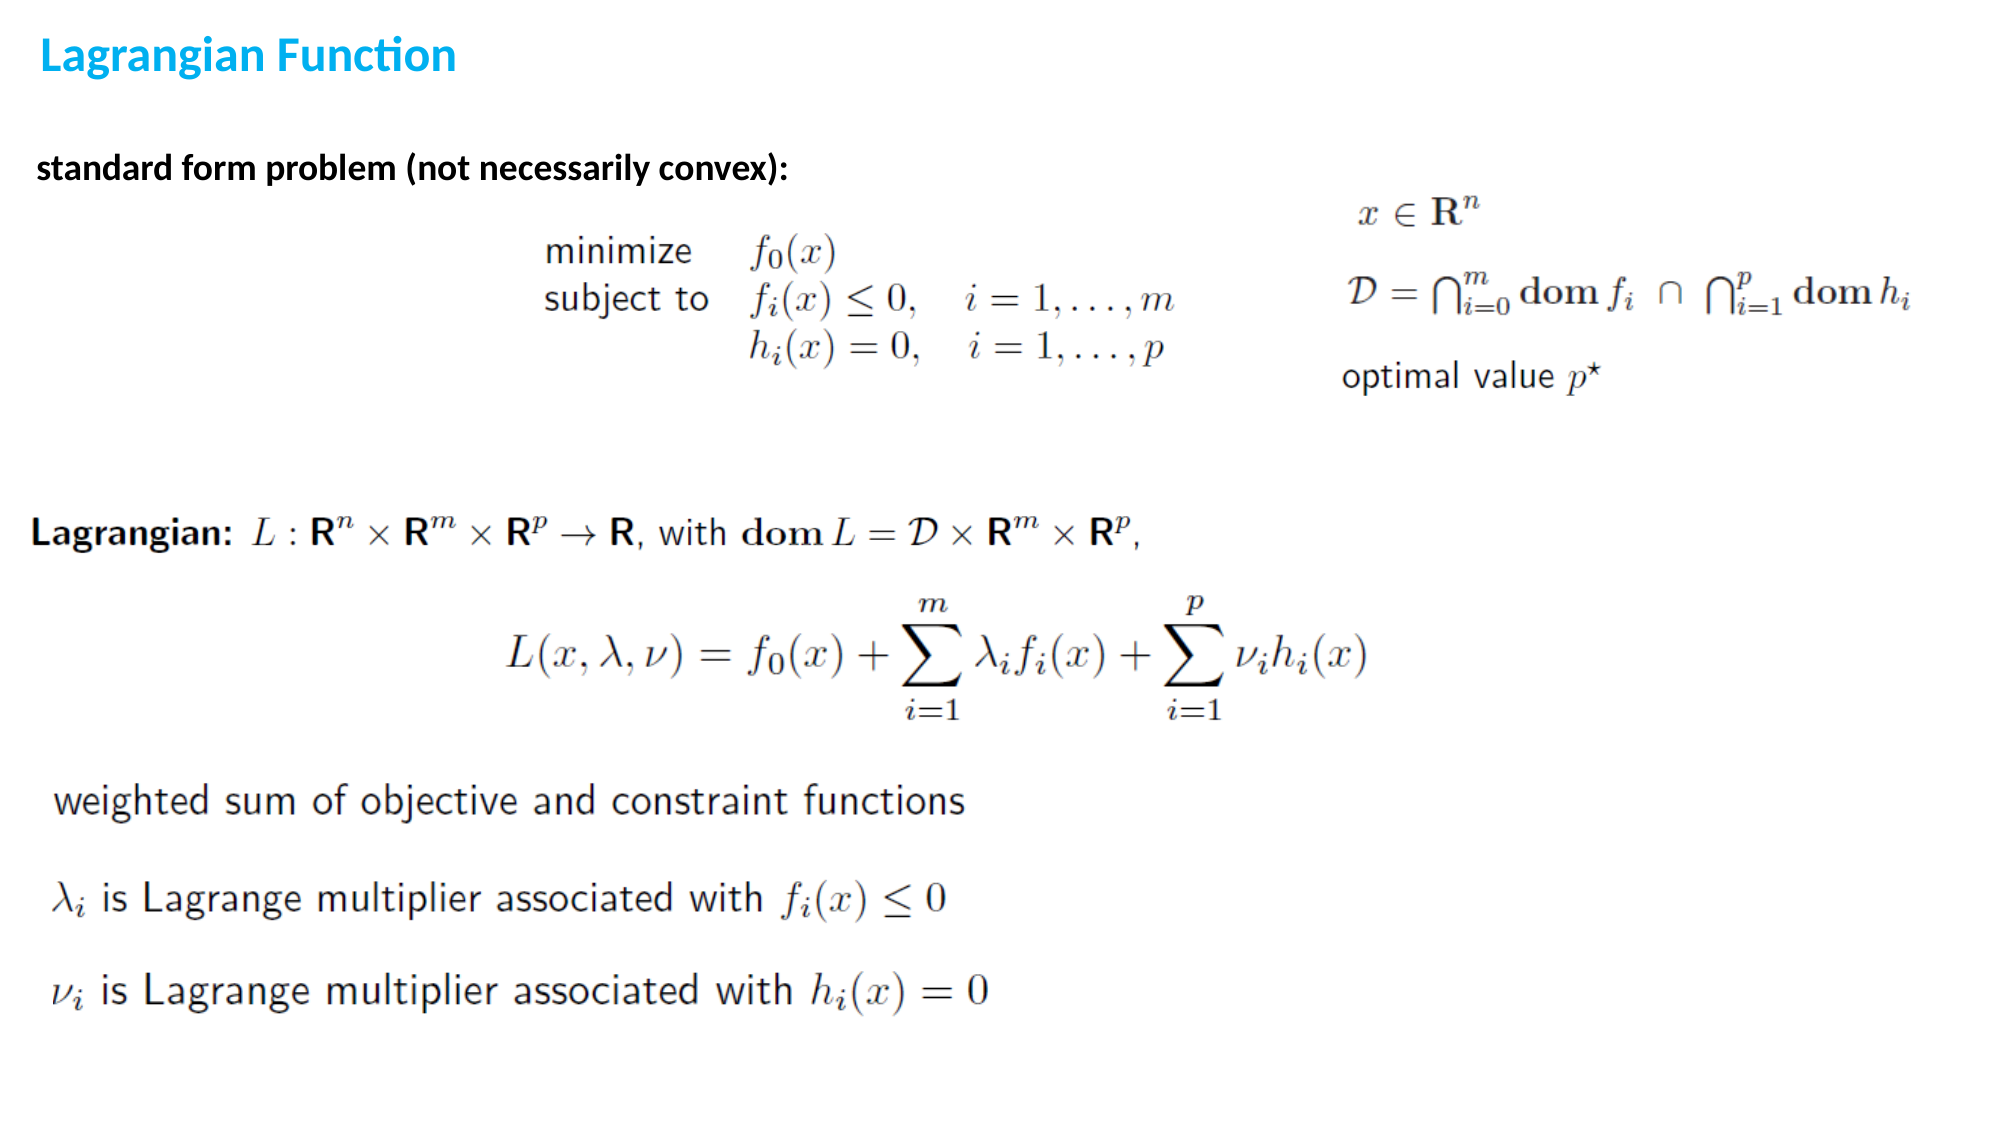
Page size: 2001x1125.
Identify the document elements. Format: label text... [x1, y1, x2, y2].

picture [497, 585, 1392, 752]
picture [1339, 256, 1923, 320]
picture [41, 873, 977, 936]
picture [497, 213, 1222, 413]
picture [1355, 188, 1484, 238]
picture [21, 502, 1151, 574]
picture [1339, 354, 1638, 413]
picture [53, 970, 994, 1033]
text_box Lagrangian Function [25, 13, 1151, 89]
picture [43, 779, 977, 843]
text_box standard form problem (not necessarily convex): [21, 135, 934, 196]
